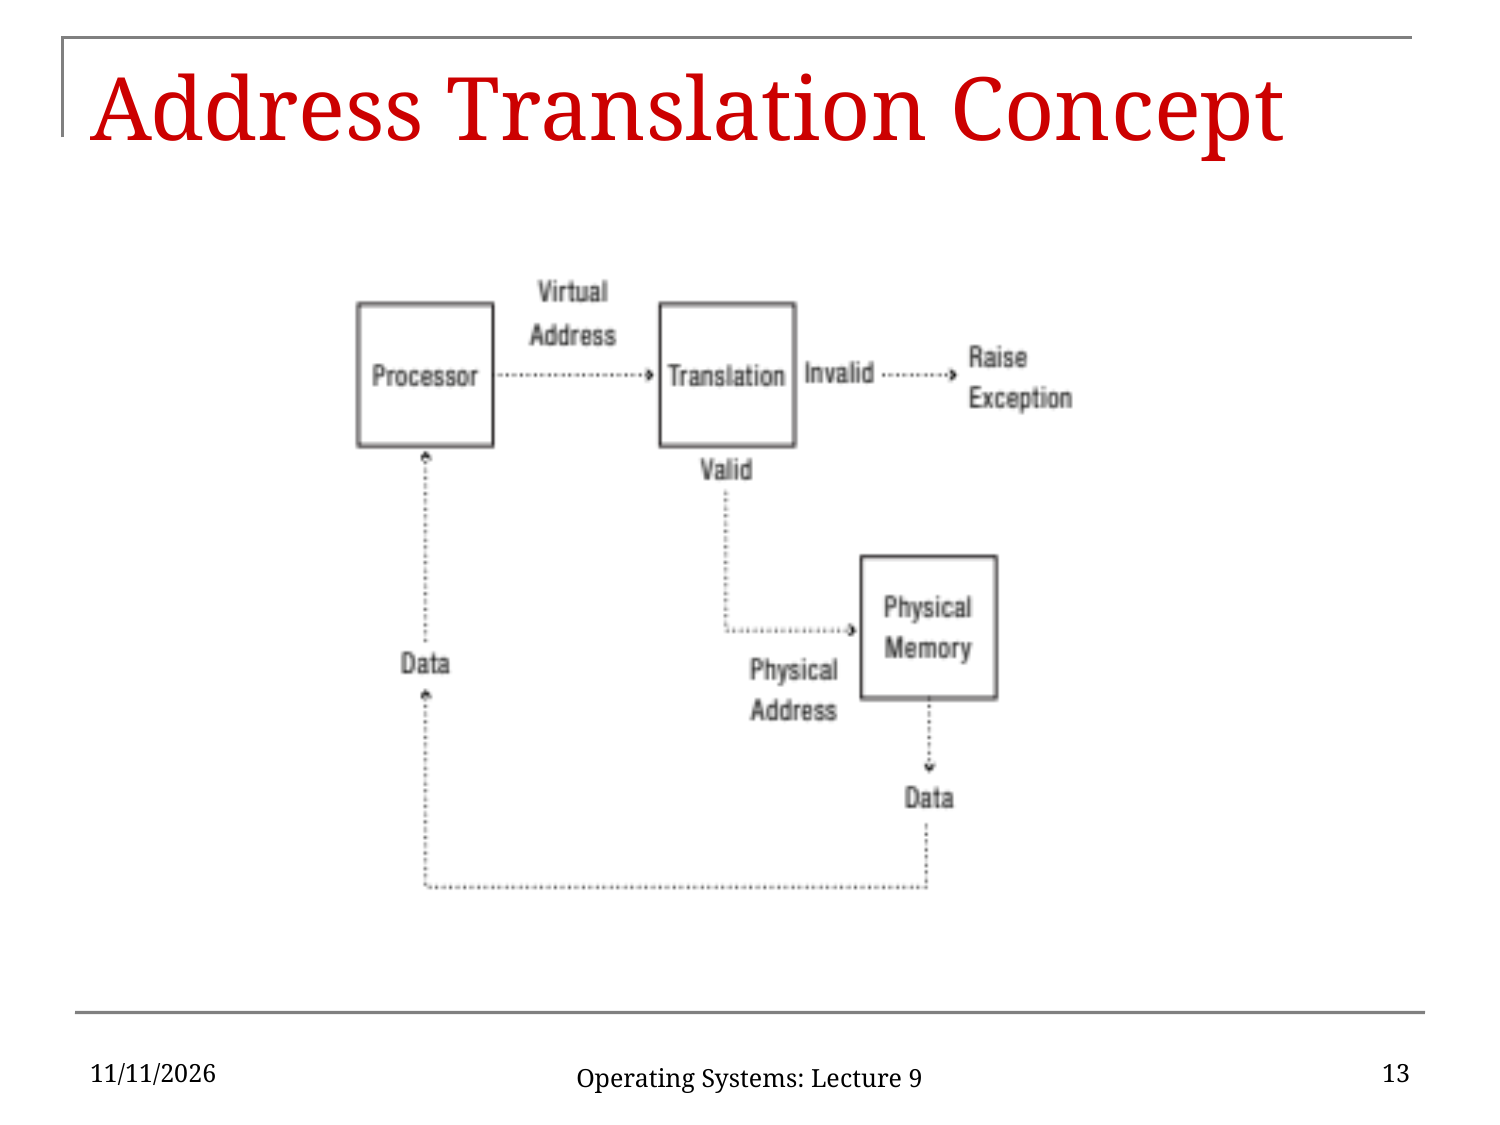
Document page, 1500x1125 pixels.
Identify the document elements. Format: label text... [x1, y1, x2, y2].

footer Operating Systems: Lecture 9 [512, 1024, 988, 1101]
title Address Translation Concept [75, 45, 1425, 163]
slide_number 13 [1074, 1023, 1426, 1100]
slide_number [74, 1023, 426, 1100]
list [74, 187, 1426, 1006]
